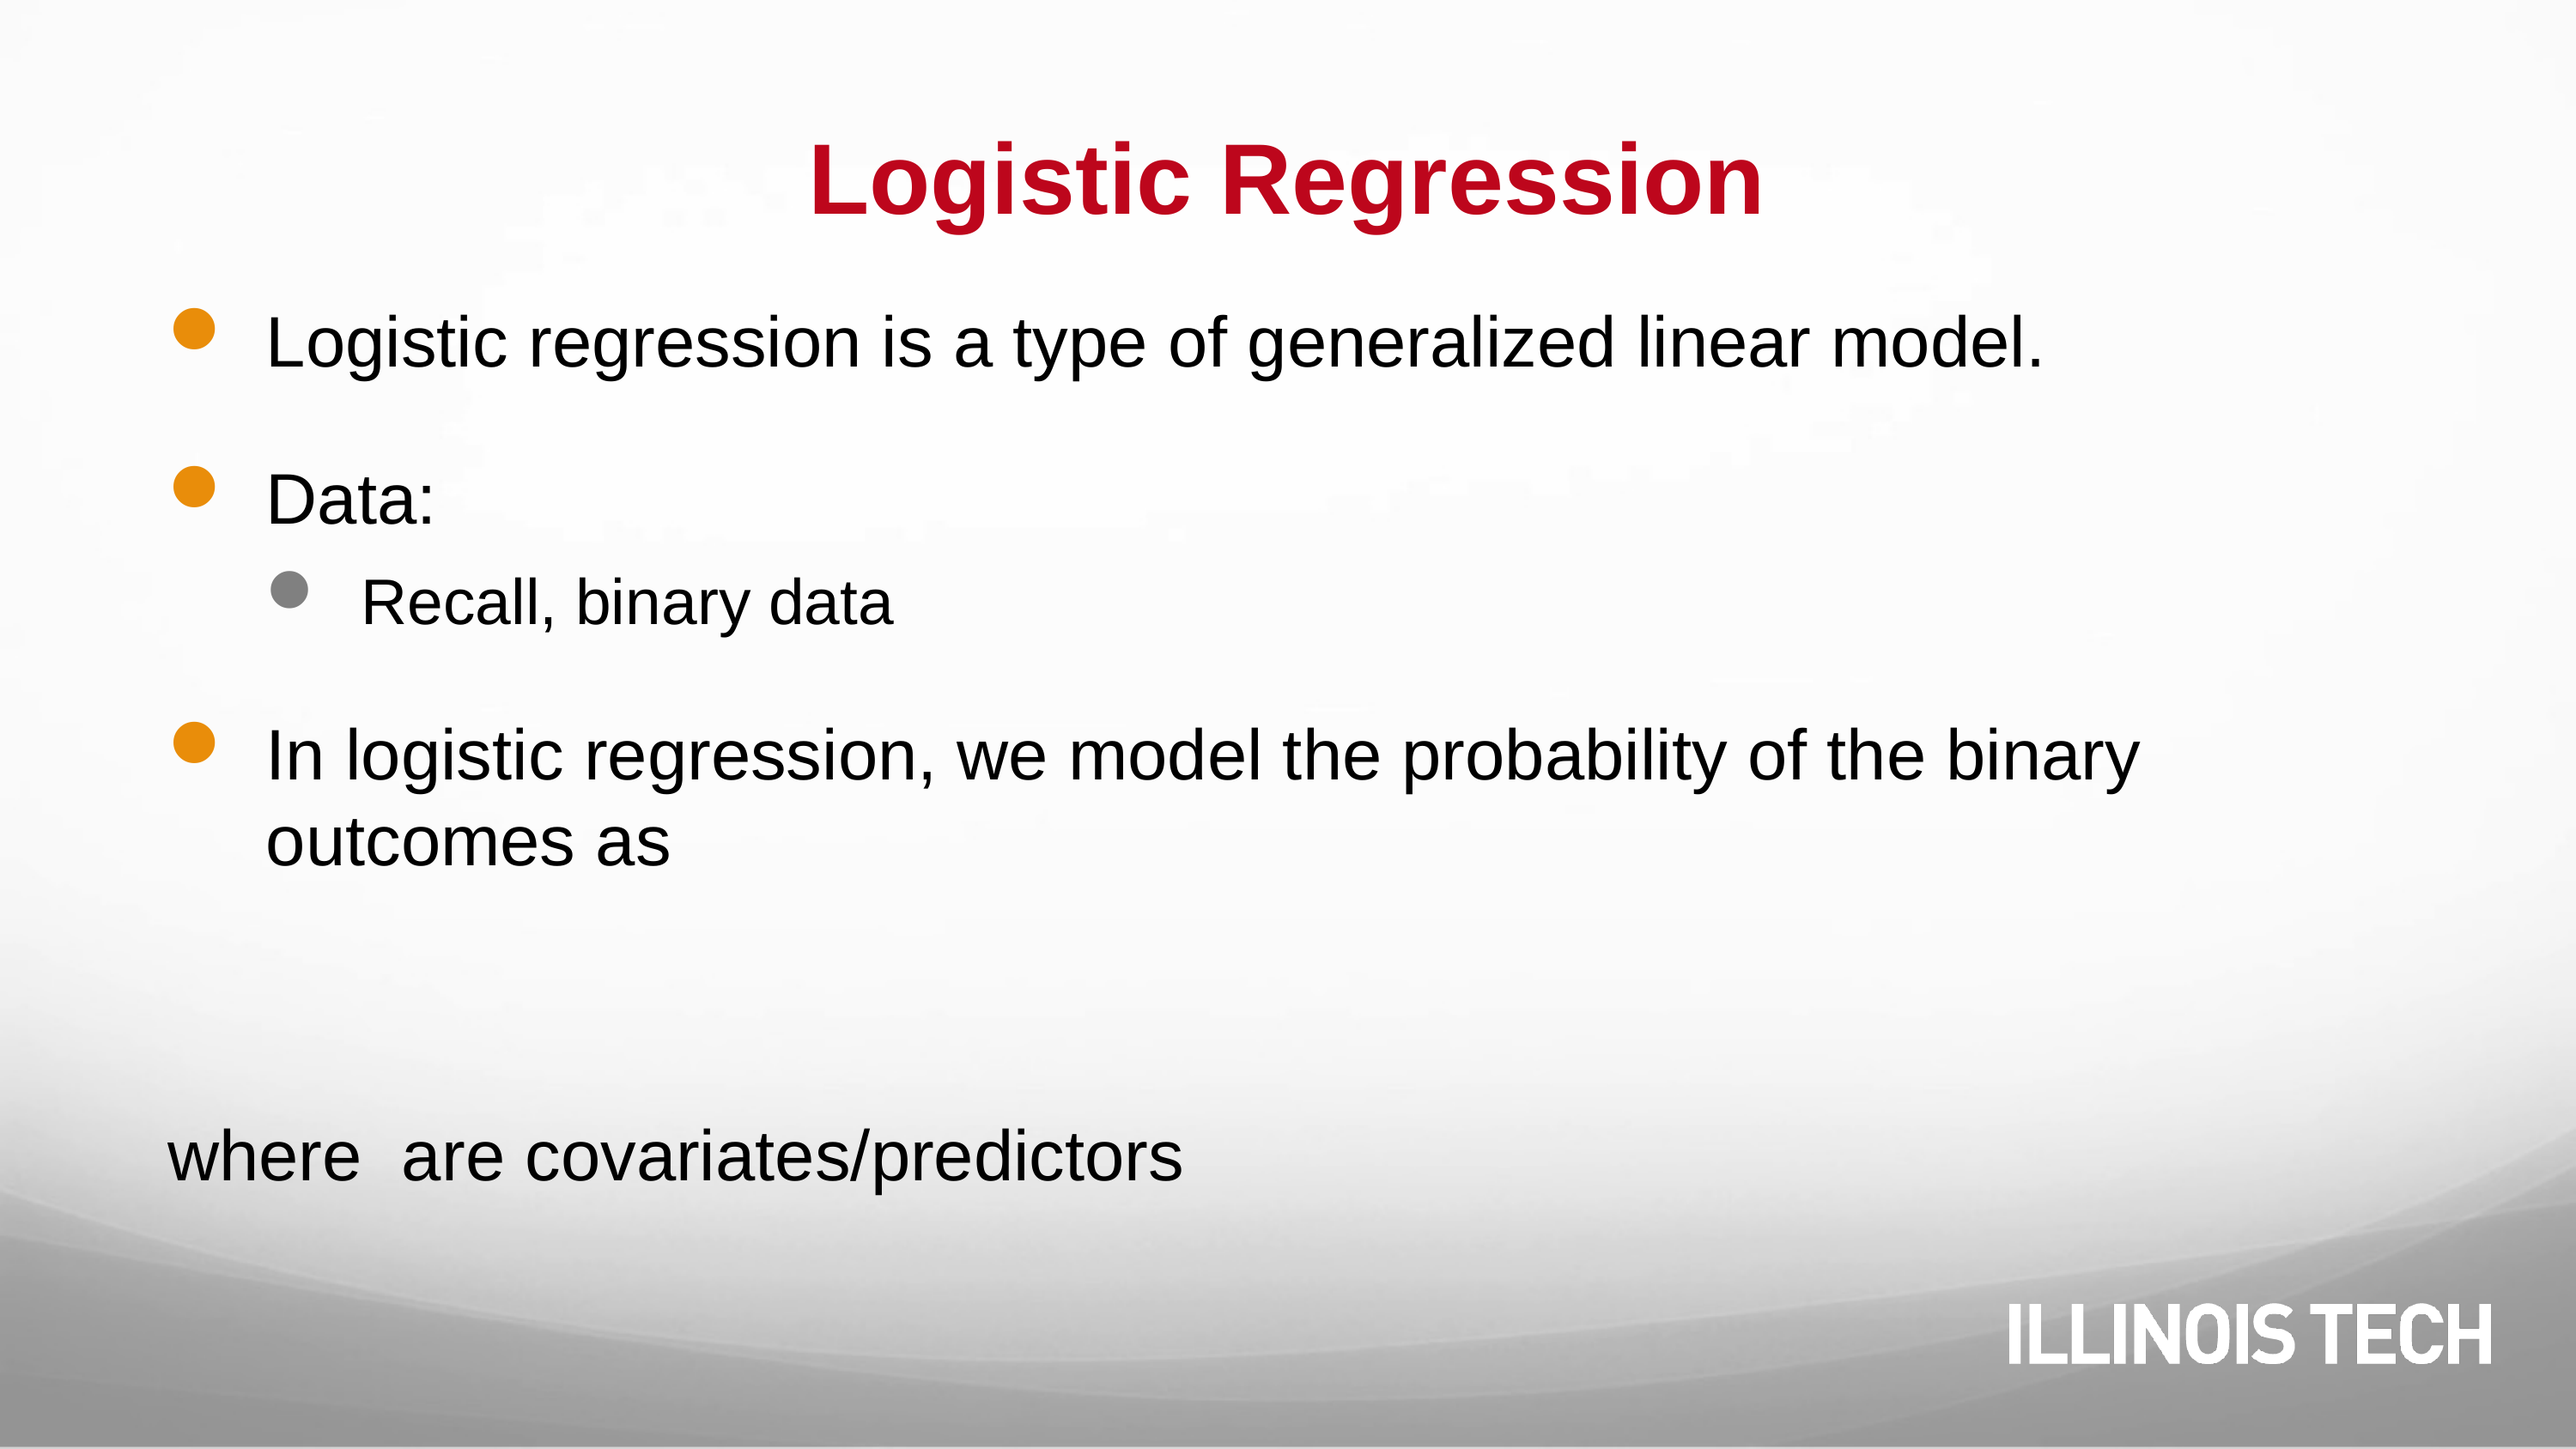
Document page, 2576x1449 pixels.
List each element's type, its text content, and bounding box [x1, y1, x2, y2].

picture [0, 0, 2576, 1449]
title Logistic Regression [155, 22, 2421, 241]
